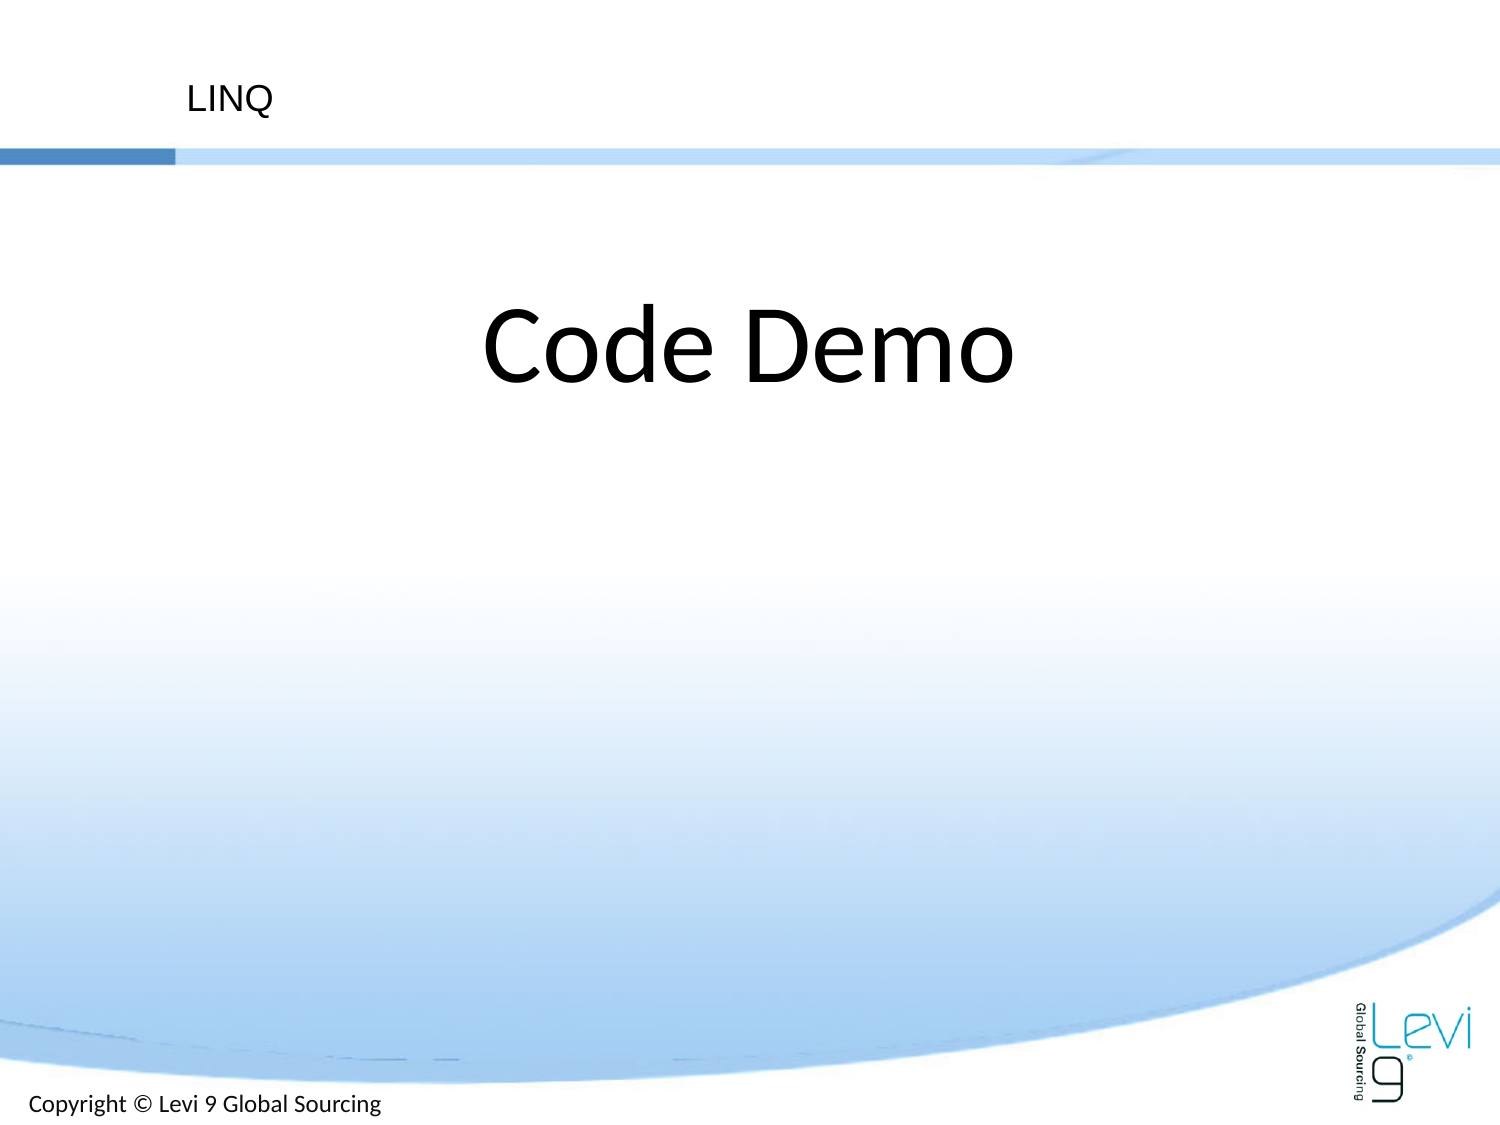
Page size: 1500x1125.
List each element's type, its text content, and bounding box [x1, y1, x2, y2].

picture [0, 0, 1500, 1125]
list Code Demo [75, 262, 1425, 1005]
text_box LINQ [171, 66, 289, 127]
text_box Copyright © Levi 9 Global Sourcing [13, 1079, 398, 1125]
